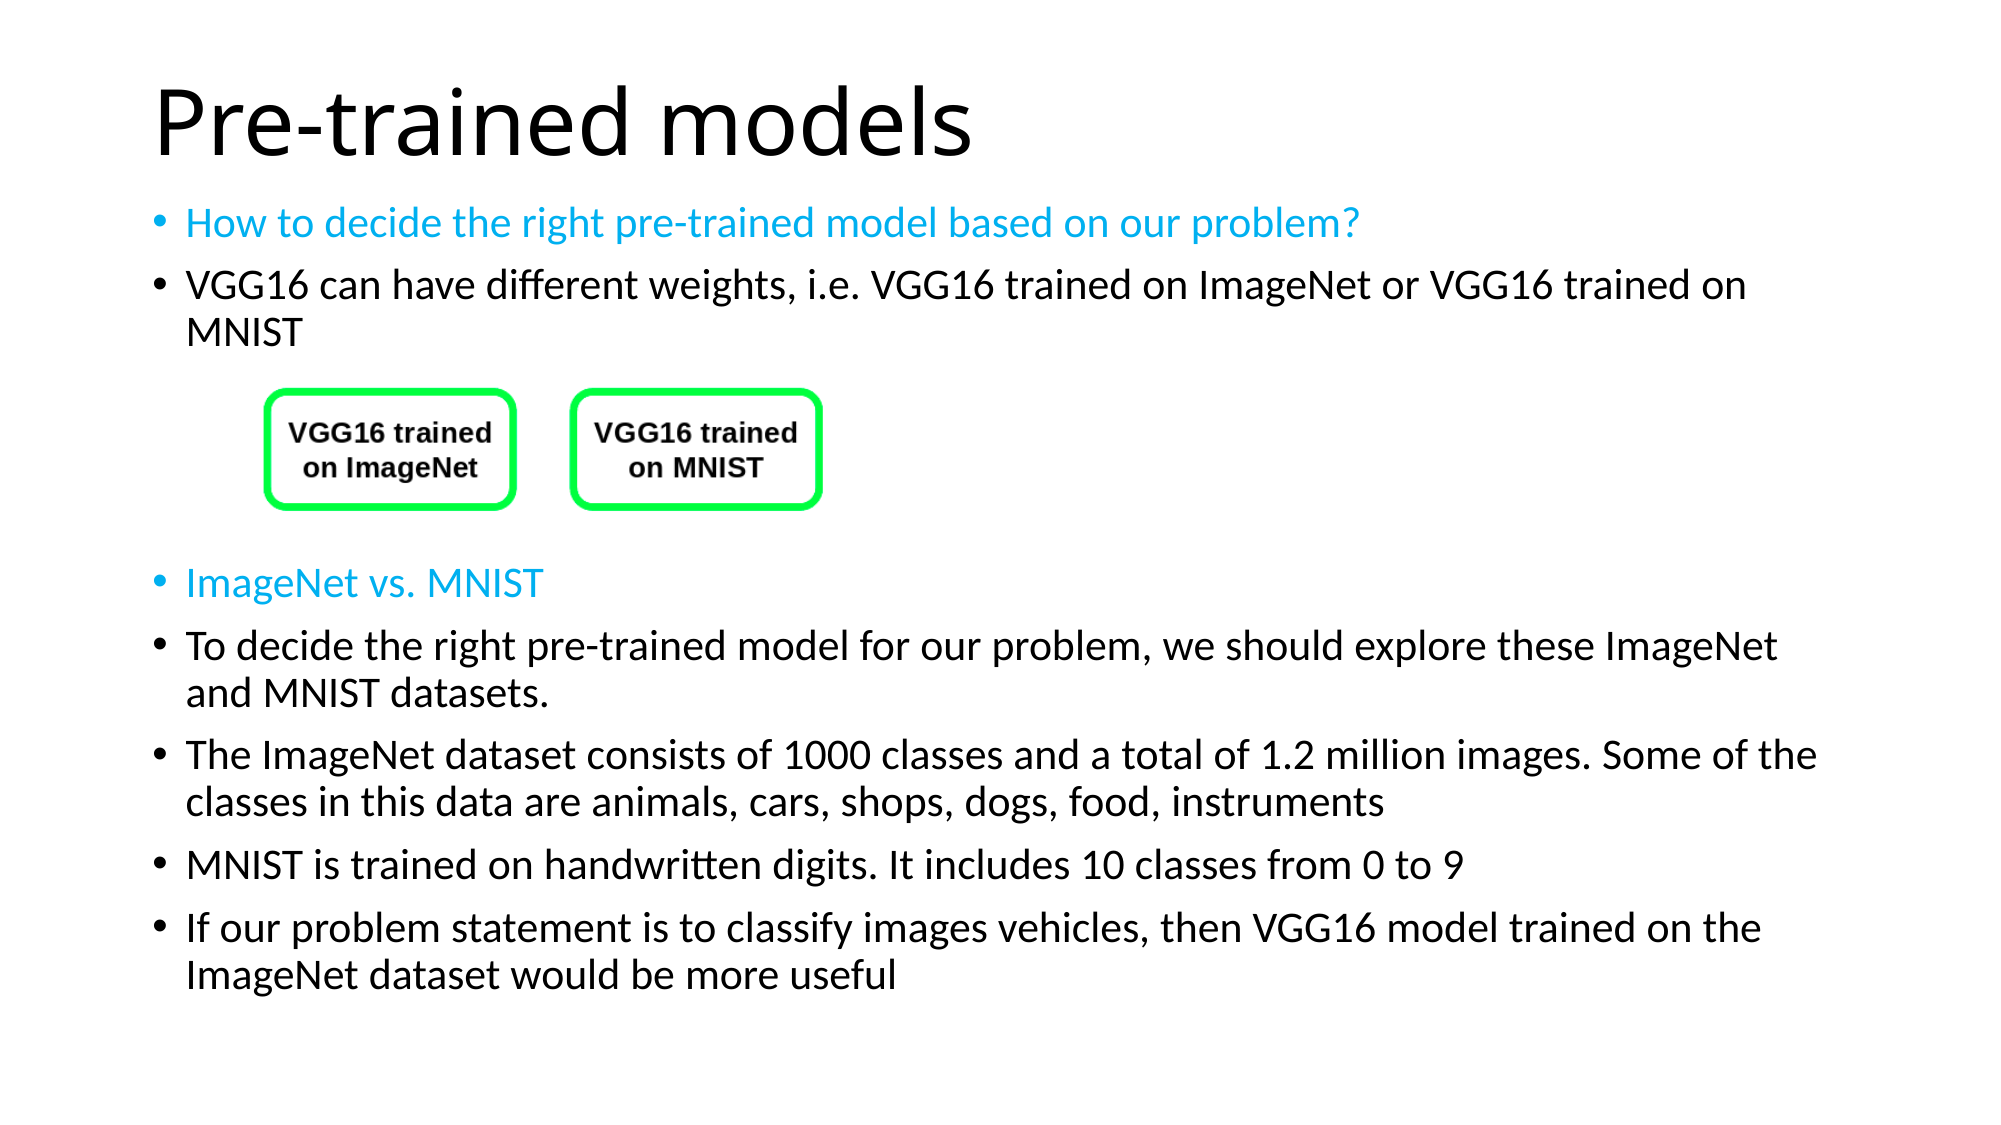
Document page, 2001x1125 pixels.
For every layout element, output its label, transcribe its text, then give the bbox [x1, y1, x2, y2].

picture [246, 370, 834, 539]
title Pre-trained models [137, 59, 1863, 191]
list How to decide the right pre-trained model based on our problem? VGG16 can have different weights, i.e. VGG16 trained on ImageNet or VGG16 trained on MNIST ImageNet vs. MNIST To decide the right pre-trained model for our problem, we should explore these ImageNet and MNIST datasets. The ImageNet dataset consists of 1000 classes and a total of 1.2 million images. Some of the classes in this data are animals, cars, shops, dogs, food, instruments MNIST is trained on handwritten digits. It includes 10 classes from 0 to 9 If our problem statement is to classify images vehicles, then VGG16 model trained on the ImageNet dataset would be more useful [137, 191, 1863, 1014]
